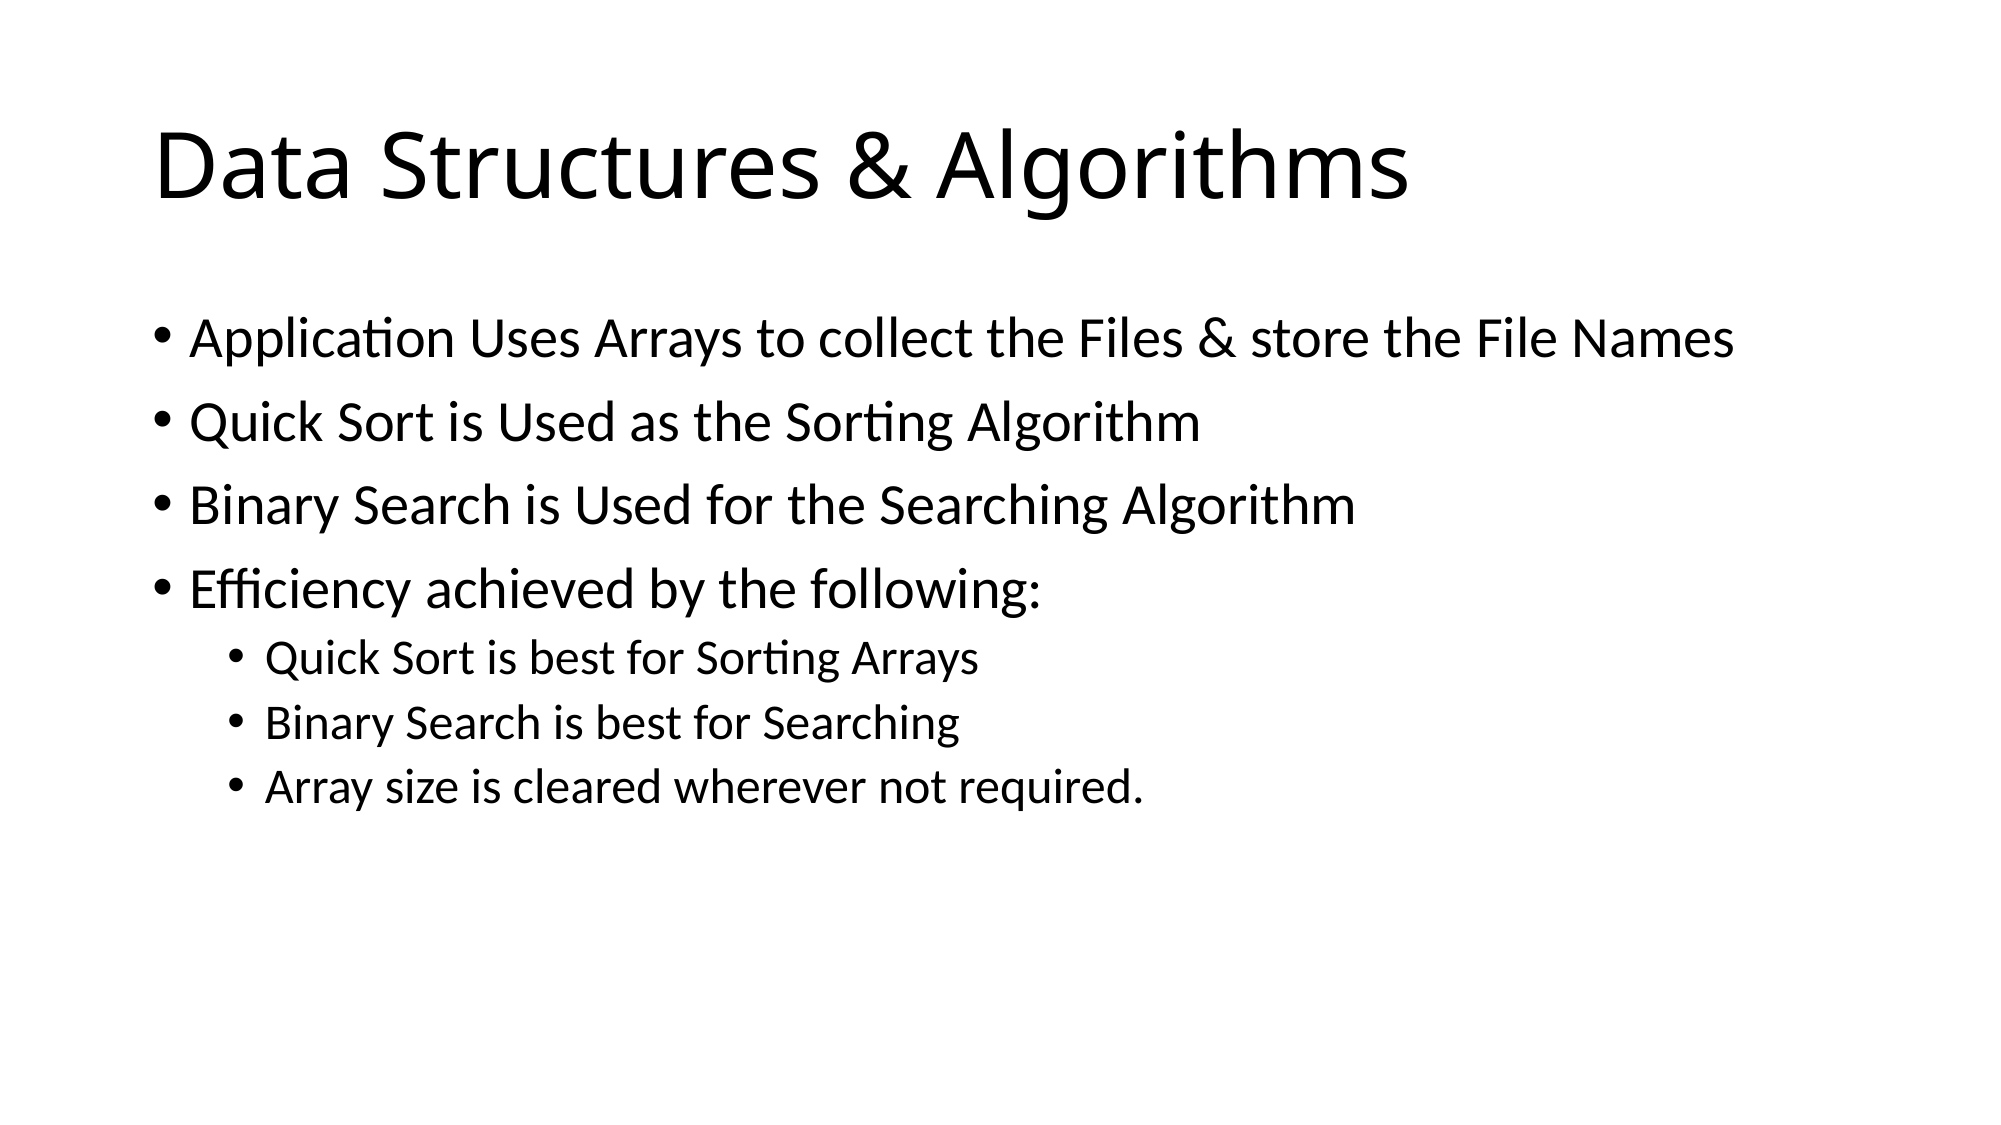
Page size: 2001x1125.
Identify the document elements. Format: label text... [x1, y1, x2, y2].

list Application Uses Arrays to collect the Files & store the File Names Quick Sort is Used as the Sorting Algorithm Binary Search is Used for the Searching Algorithm Efficiency achieved by the following: Quick Sort is best for Sorting Arrays Binary Search is best for Searching Array size is cleared wherever not required. [137, 299, 1863, 1014]
title Data Structures & Algorithms [137, 59, 1863, 278]
